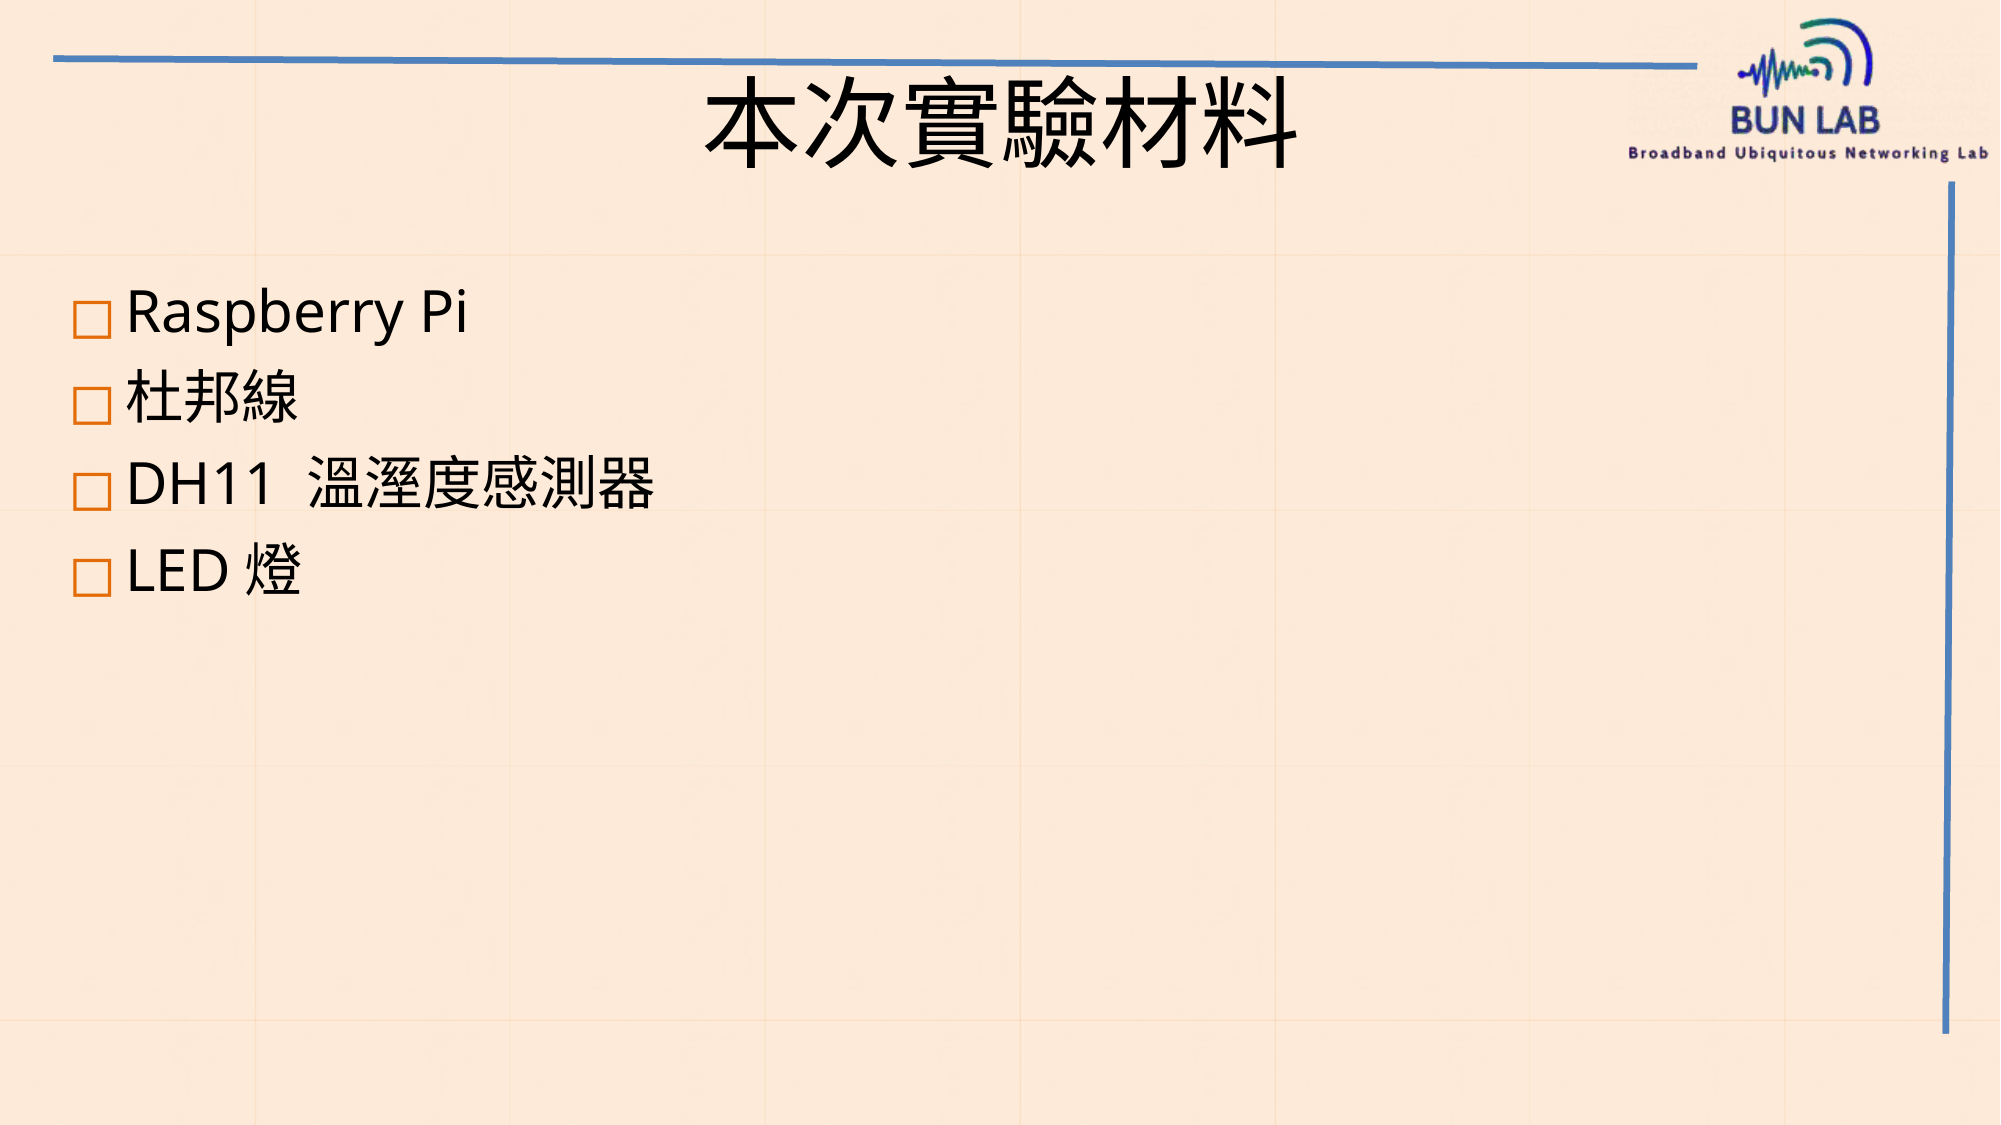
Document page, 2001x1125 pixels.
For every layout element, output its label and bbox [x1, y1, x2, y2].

text_box [0, 0, 2000, 1125]
